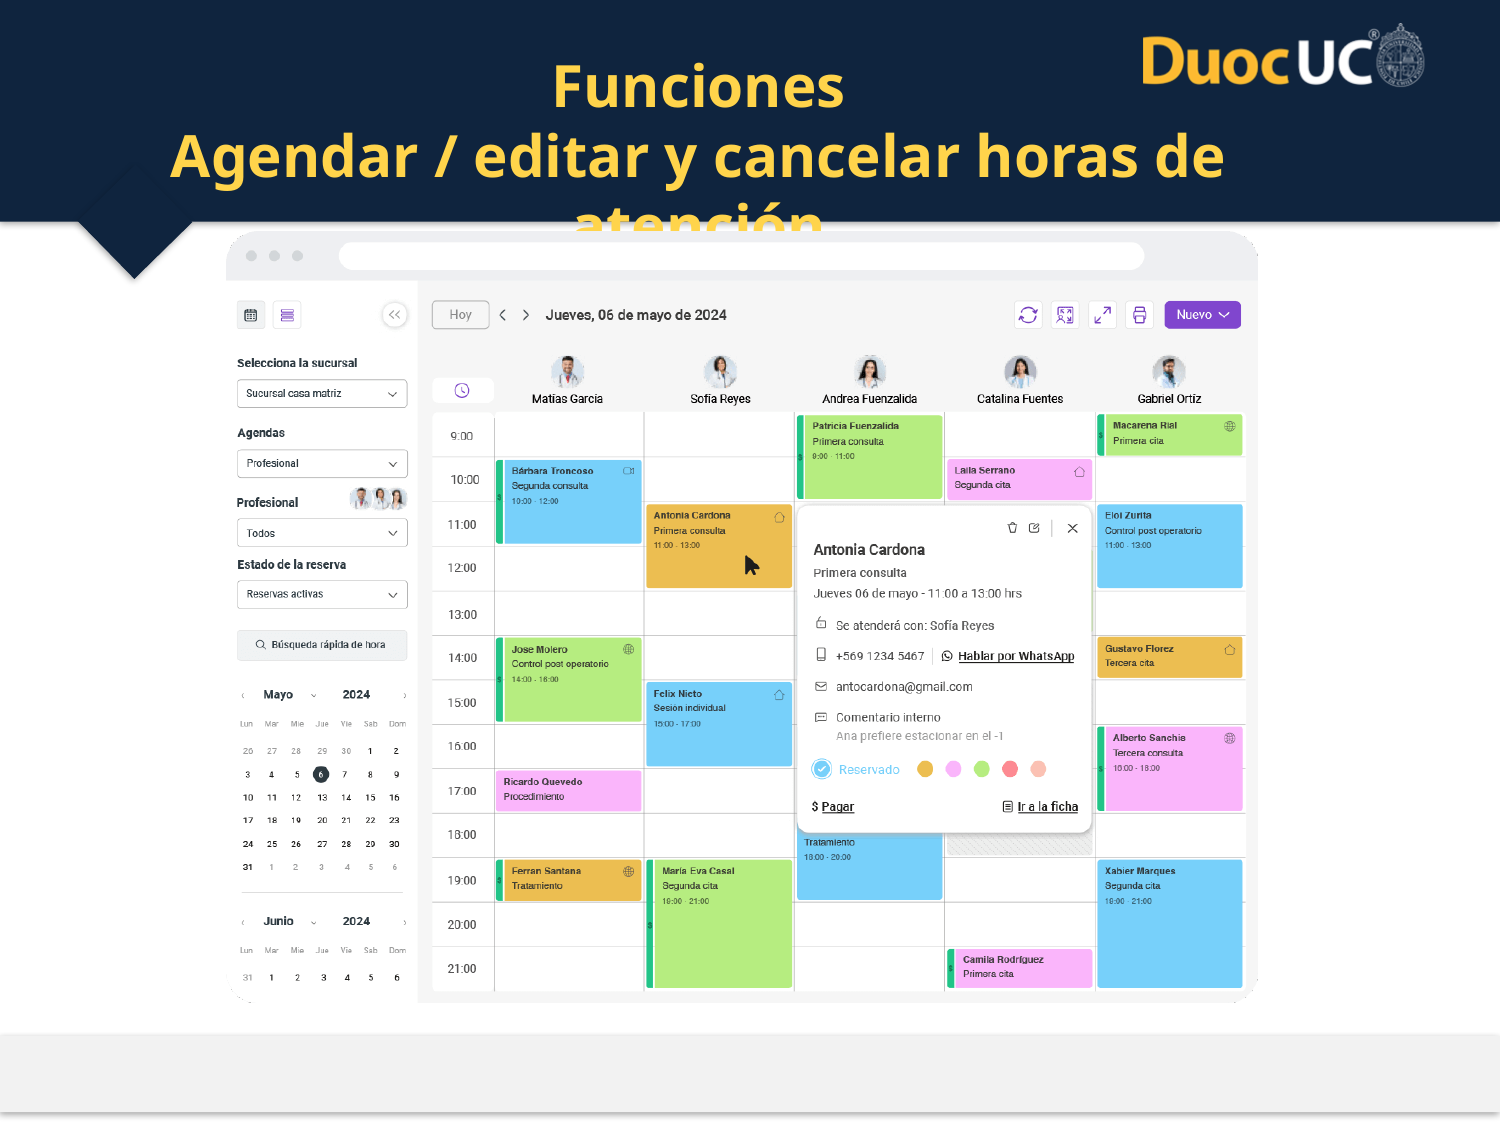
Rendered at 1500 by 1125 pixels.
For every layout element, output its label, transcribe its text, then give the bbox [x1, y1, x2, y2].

picture [226, 231, 1258, 1003]
picture [1143, 23, 1438, 93]
text_box Funciones Agendar / editar y cancelar horas de atención [31, 42, 1367, 139]
